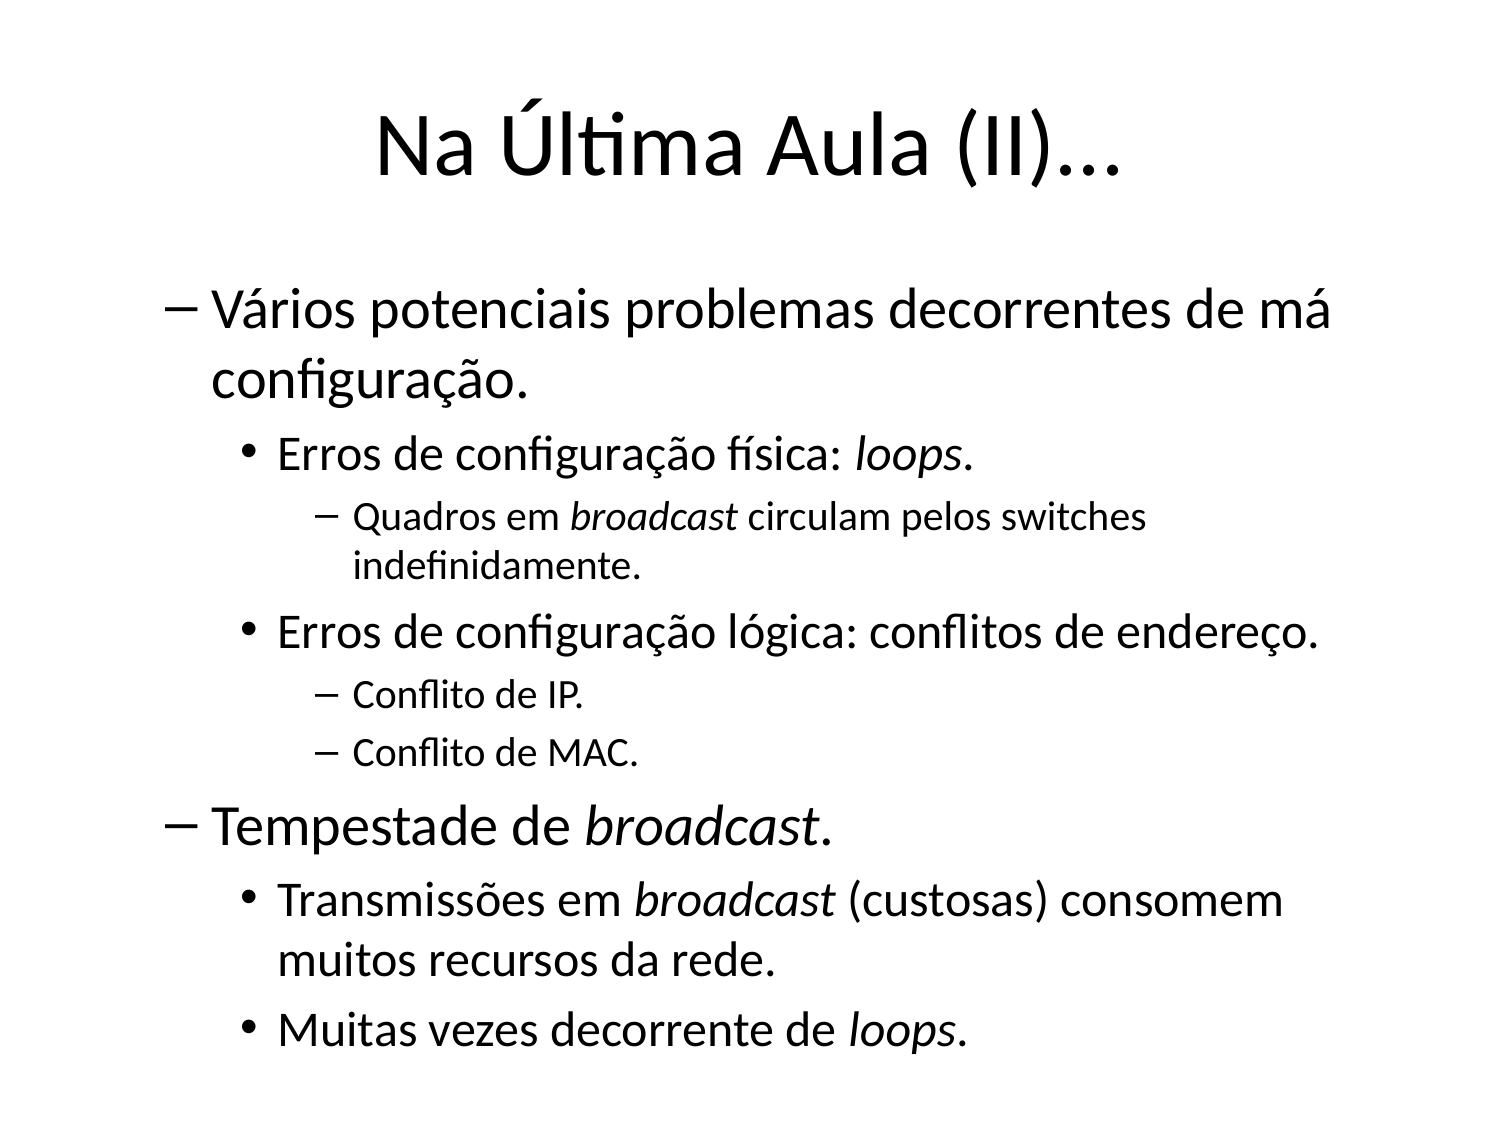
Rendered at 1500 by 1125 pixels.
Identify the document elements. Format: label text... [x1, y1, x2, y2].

list Vários potenciais problemas decorrentes de má configuração. Erros de configuração física: loops. Quadros em broadcast circulam pelos switches indefinidamente. Erros de configuração lógica: conflitos de endereço. Conflito de IP. Conflito de MAC. Tempestade de broadcast. Transmissões em broadcast (custosas) consomem muitos recursos da rede. Muitas vezes decorrente de loops. [75, 262, 1425, 1005]
title Na Última Aula (II)... [75, 45, 1425, 233]
